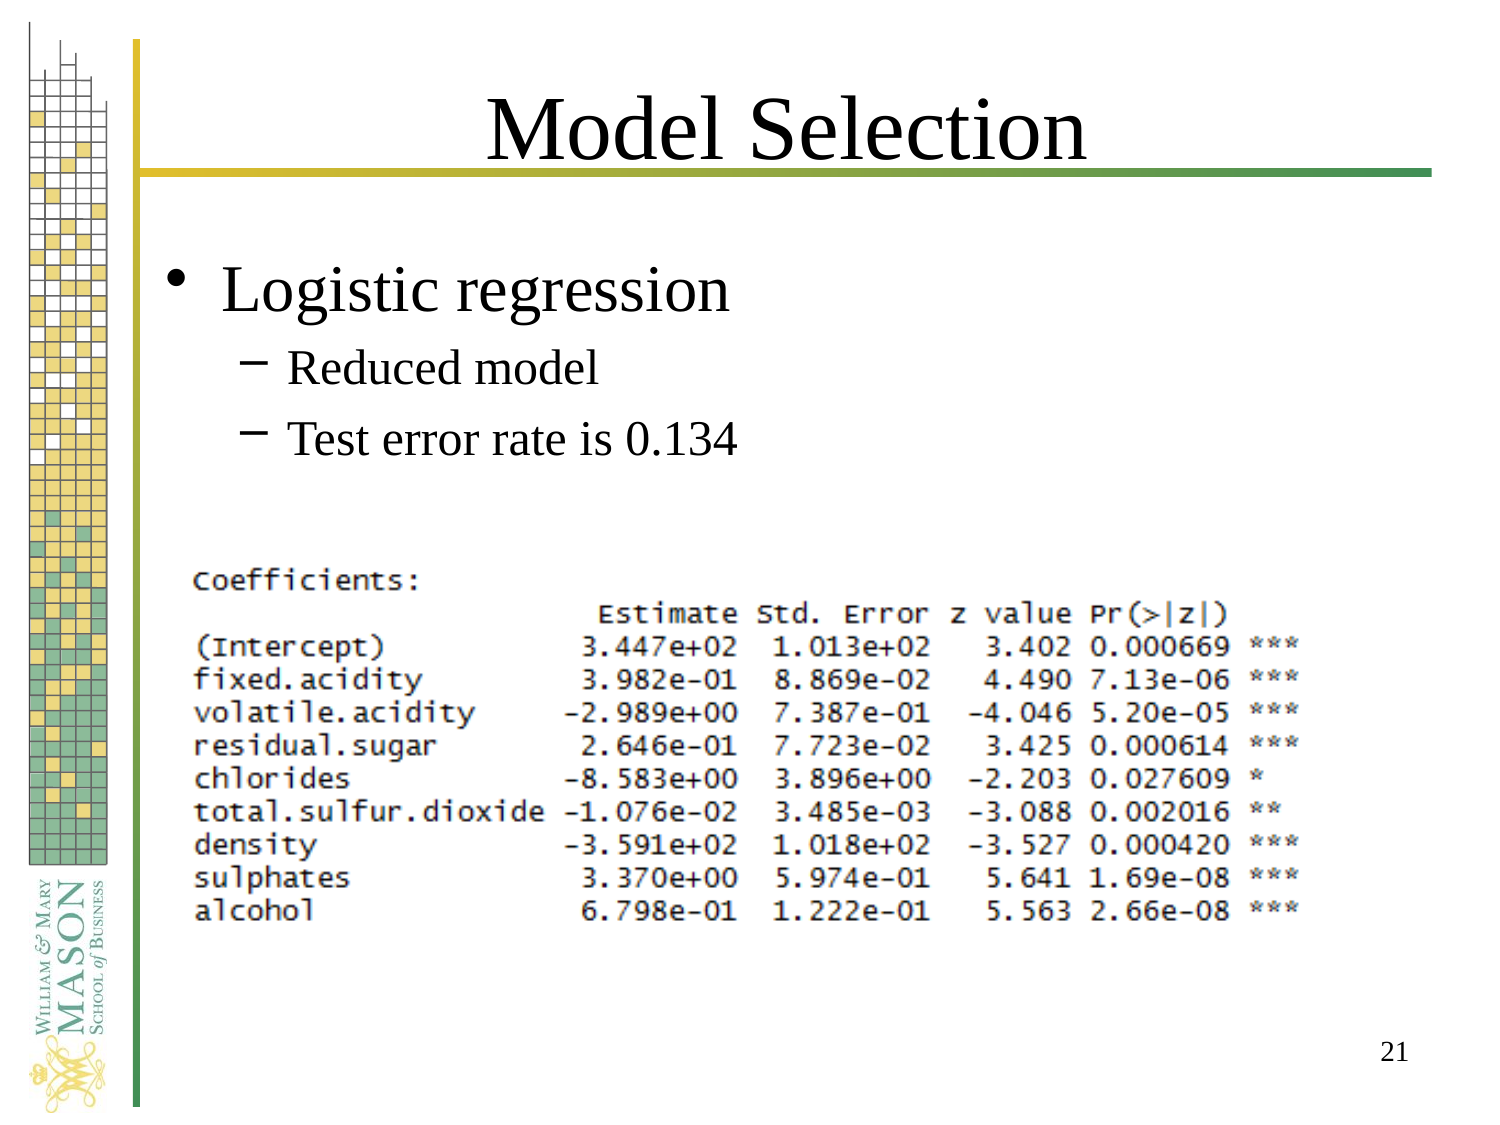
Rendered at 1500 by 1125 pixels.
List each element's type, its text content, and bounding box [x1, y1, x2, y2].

title Model Selection [150, 45, 1425, 200]
slide_number 21 [1048, 1024, 1426, 1103]
list Logistic regression Reduced model Test error rate is 0.134 [150, 237, 1425, 1005]
picture [189, 562, 1310, 932]
